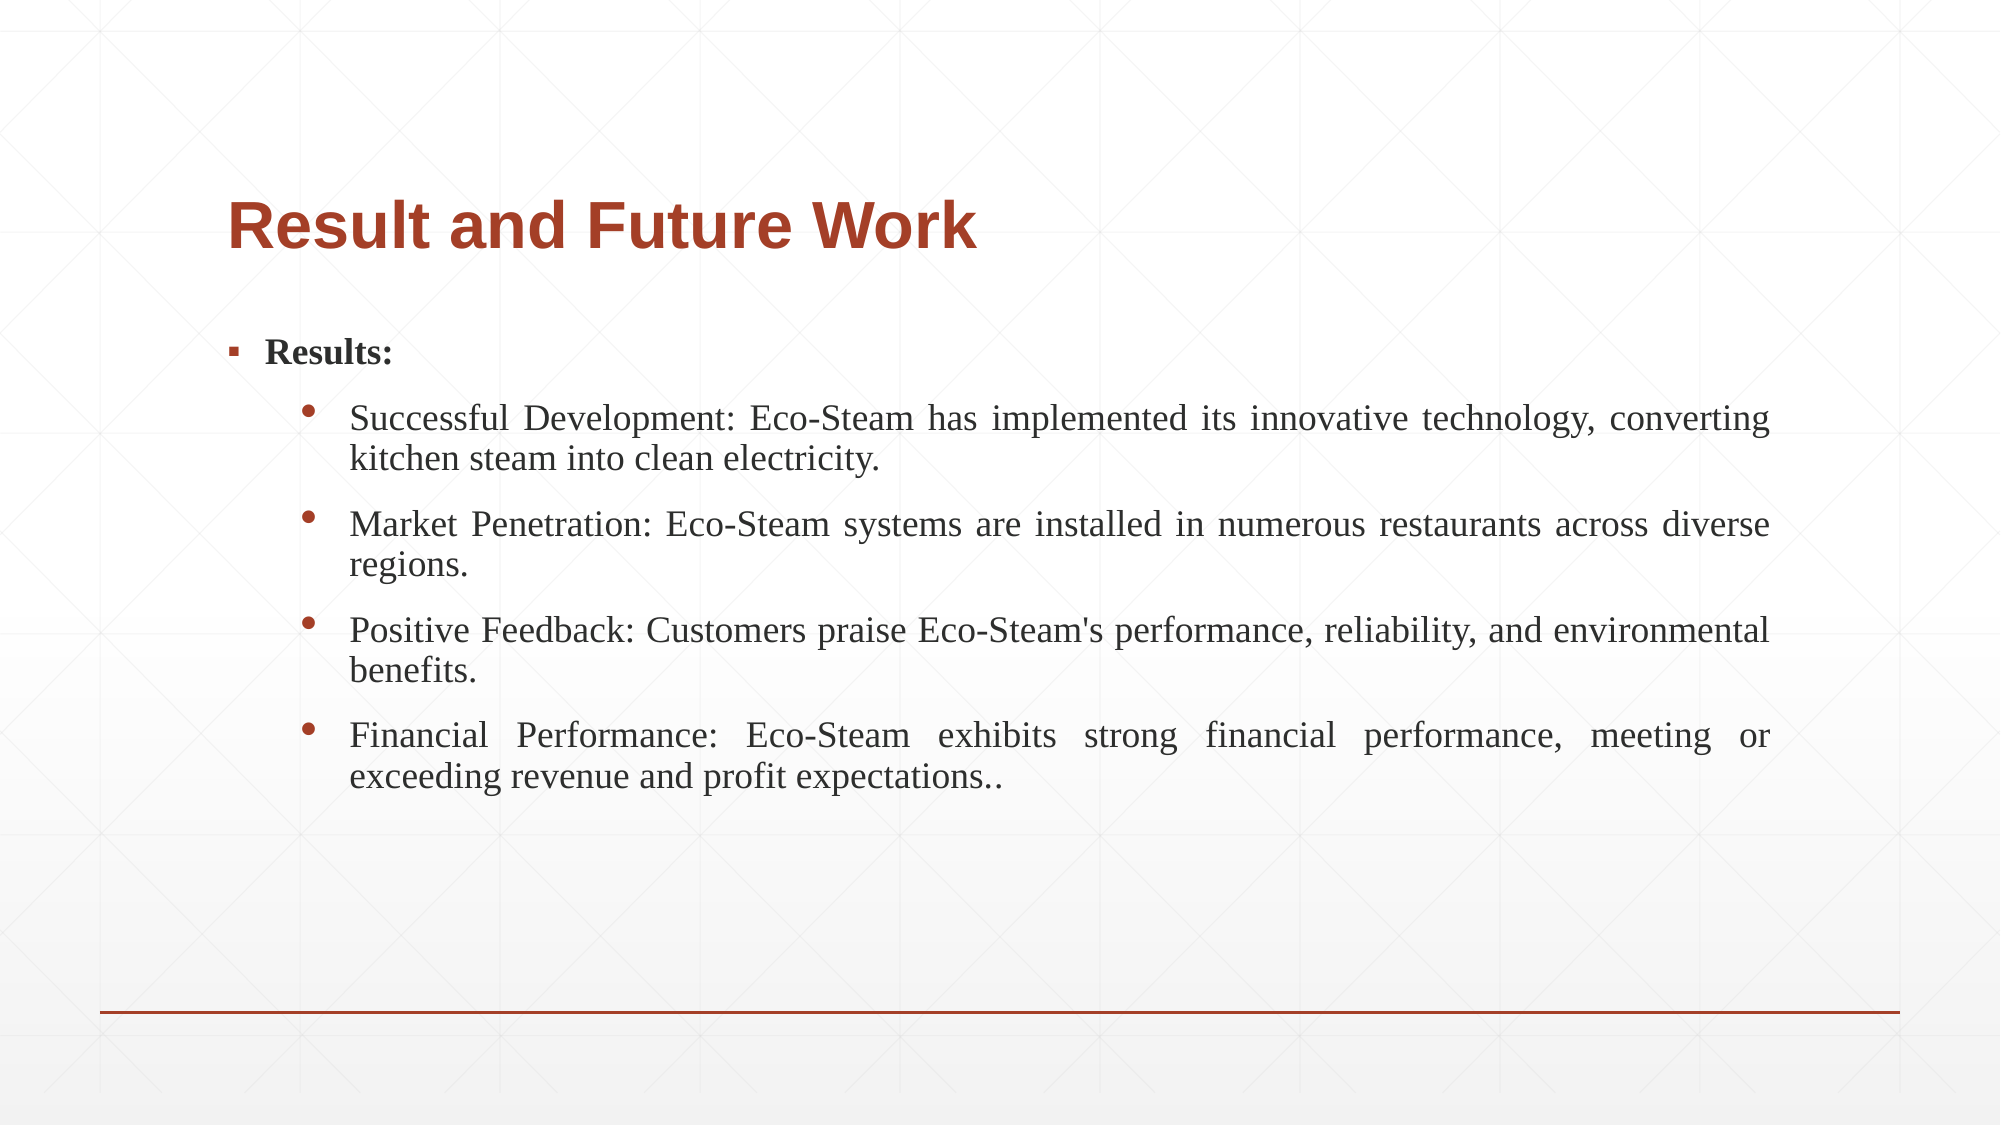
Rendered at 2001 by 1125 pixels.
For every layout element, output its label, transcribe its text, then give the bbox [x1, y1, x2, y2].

title Result and Future Work [212, 82, 1788, 271]
list Results: Successful Development: Eco-Steam has implemented its innovative technology, converting kitchen steam into clean electricity. Market Penetration: Eco-Steam systems are installed in numerous restaurants across diverse regions. Positive Feedback: Customers praise Eco-Steam's performance, reliability, and environmental benefits. Financial Performance: Eco-Steam exhibits strong financial performance, meeting or exceeding revenue and profit expectations.. [212, 324, 1788, 950]
